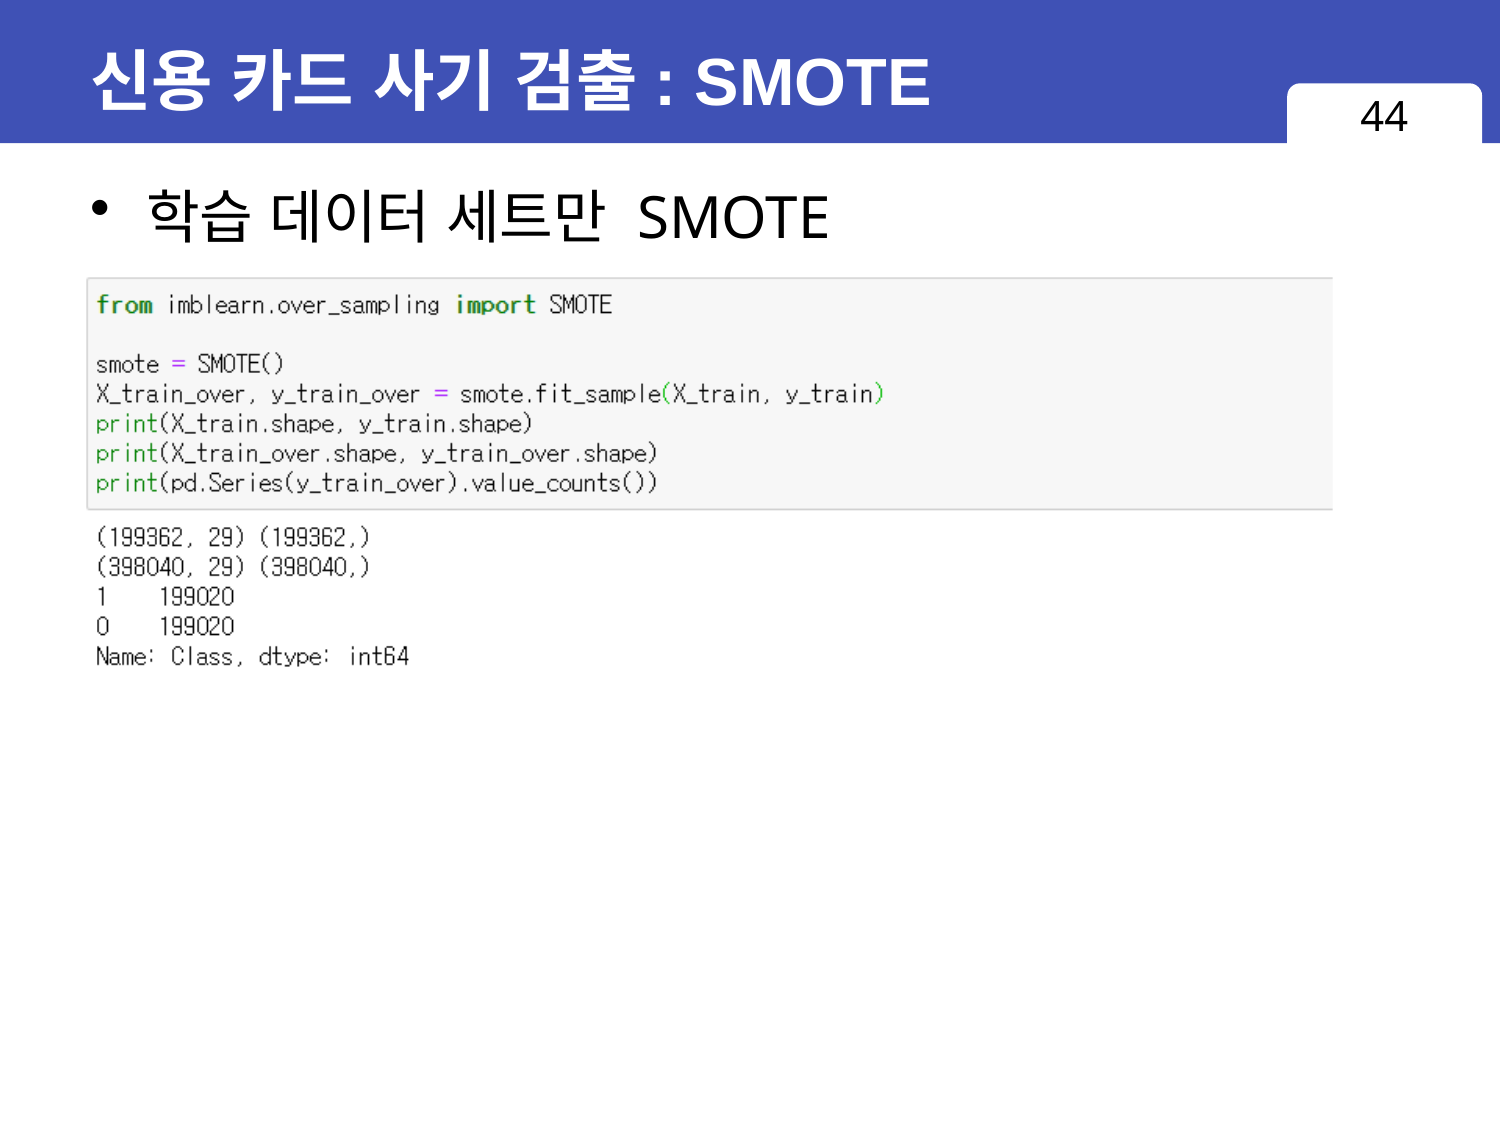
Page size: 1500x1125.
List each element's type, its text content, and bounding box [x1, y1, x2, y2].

picture [74, 266, 1333, 685]
title 신용 카드 사기 검출: SMOTE [74, 16, 1426, 141]
slide_number 44 [1286, 81, 1483, 161]
list 학습 데이터 세트만 SMOTE [74, 172, 1483, 1095]
